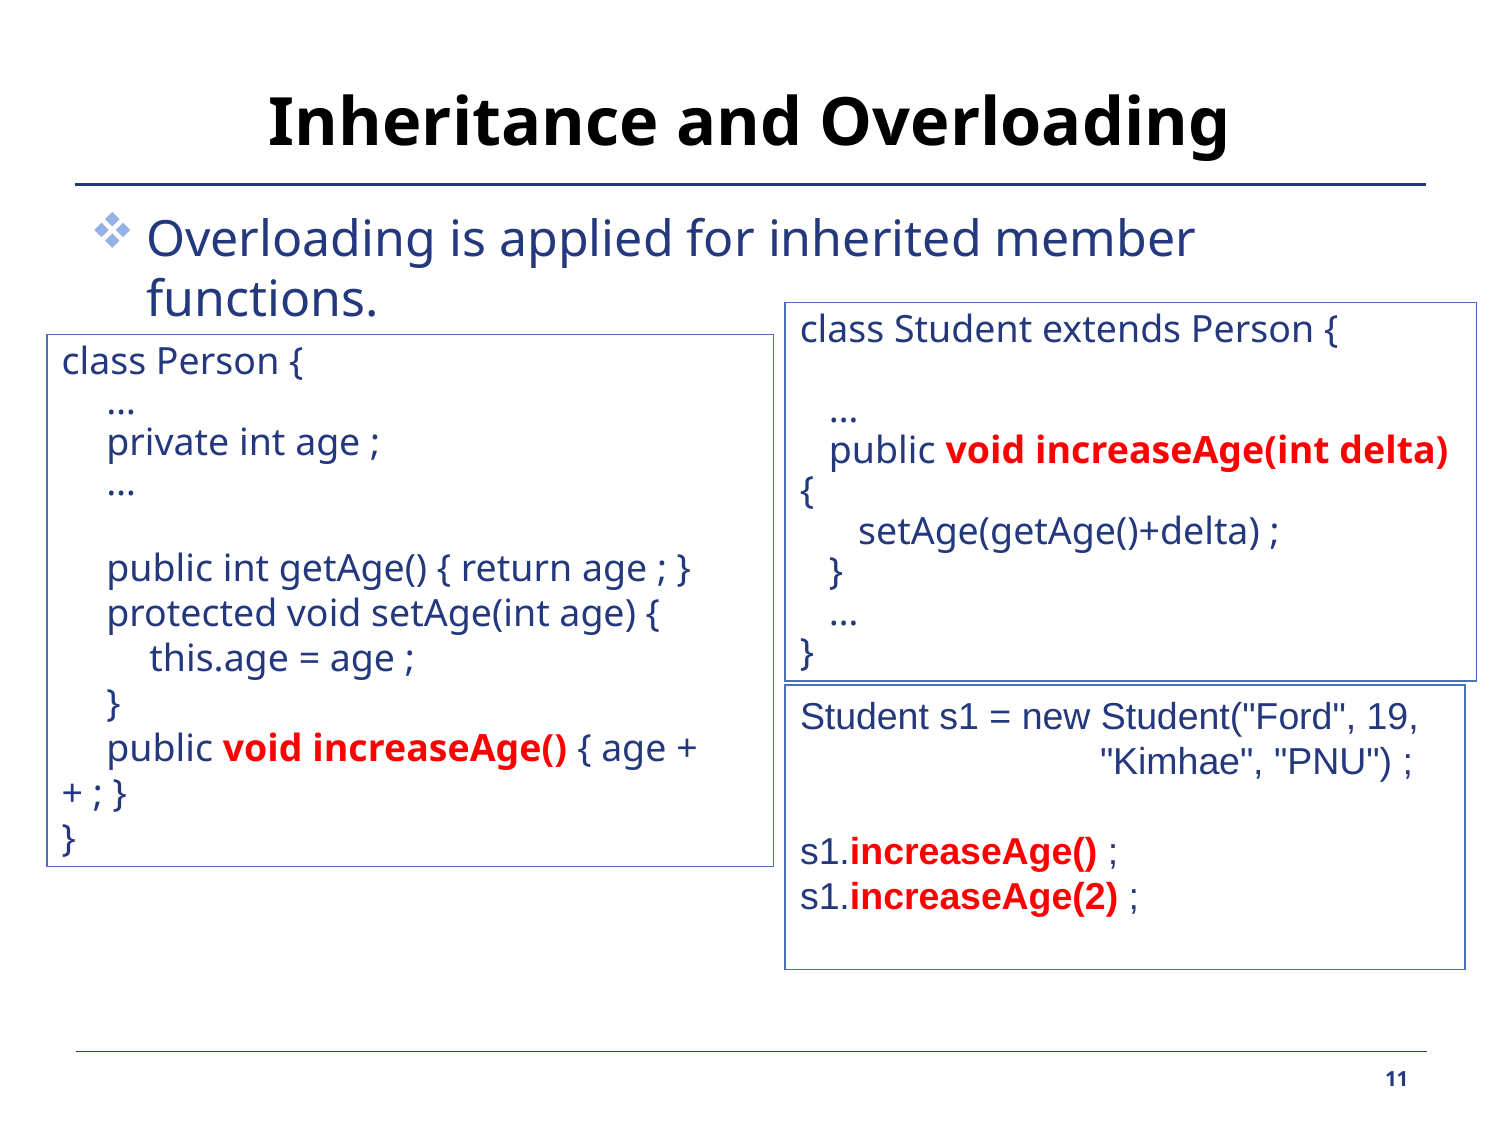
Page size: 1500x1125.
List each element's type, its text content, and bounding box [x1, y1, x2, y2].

title Inheritance and Overloading [76, 52, 1424, 185]
slide_number 11 [1080, 1058, 1424, 1095]
text_box class Person { … private int age ; … public int getAge() { return age ; } protected void setAge(int age) { this.age = age ; } public void increaseAge() { age ++ ; } } [46, 334, 774, 867]
text_box class Student extends Person { … public void increaseAge(int delta) { setAge(getAge()+delta) ; } … } [785, 302, 1477, 682]
list Overloading is applied for inherited member functions. [75, 199, 1425, 349]
text_box Student s1 = new Student("Ford", 19, "Kimhae", "PNU") ; s1.increaseAge() ; s1.increaseAge(2) ; [785, 684, 1465, 970]
